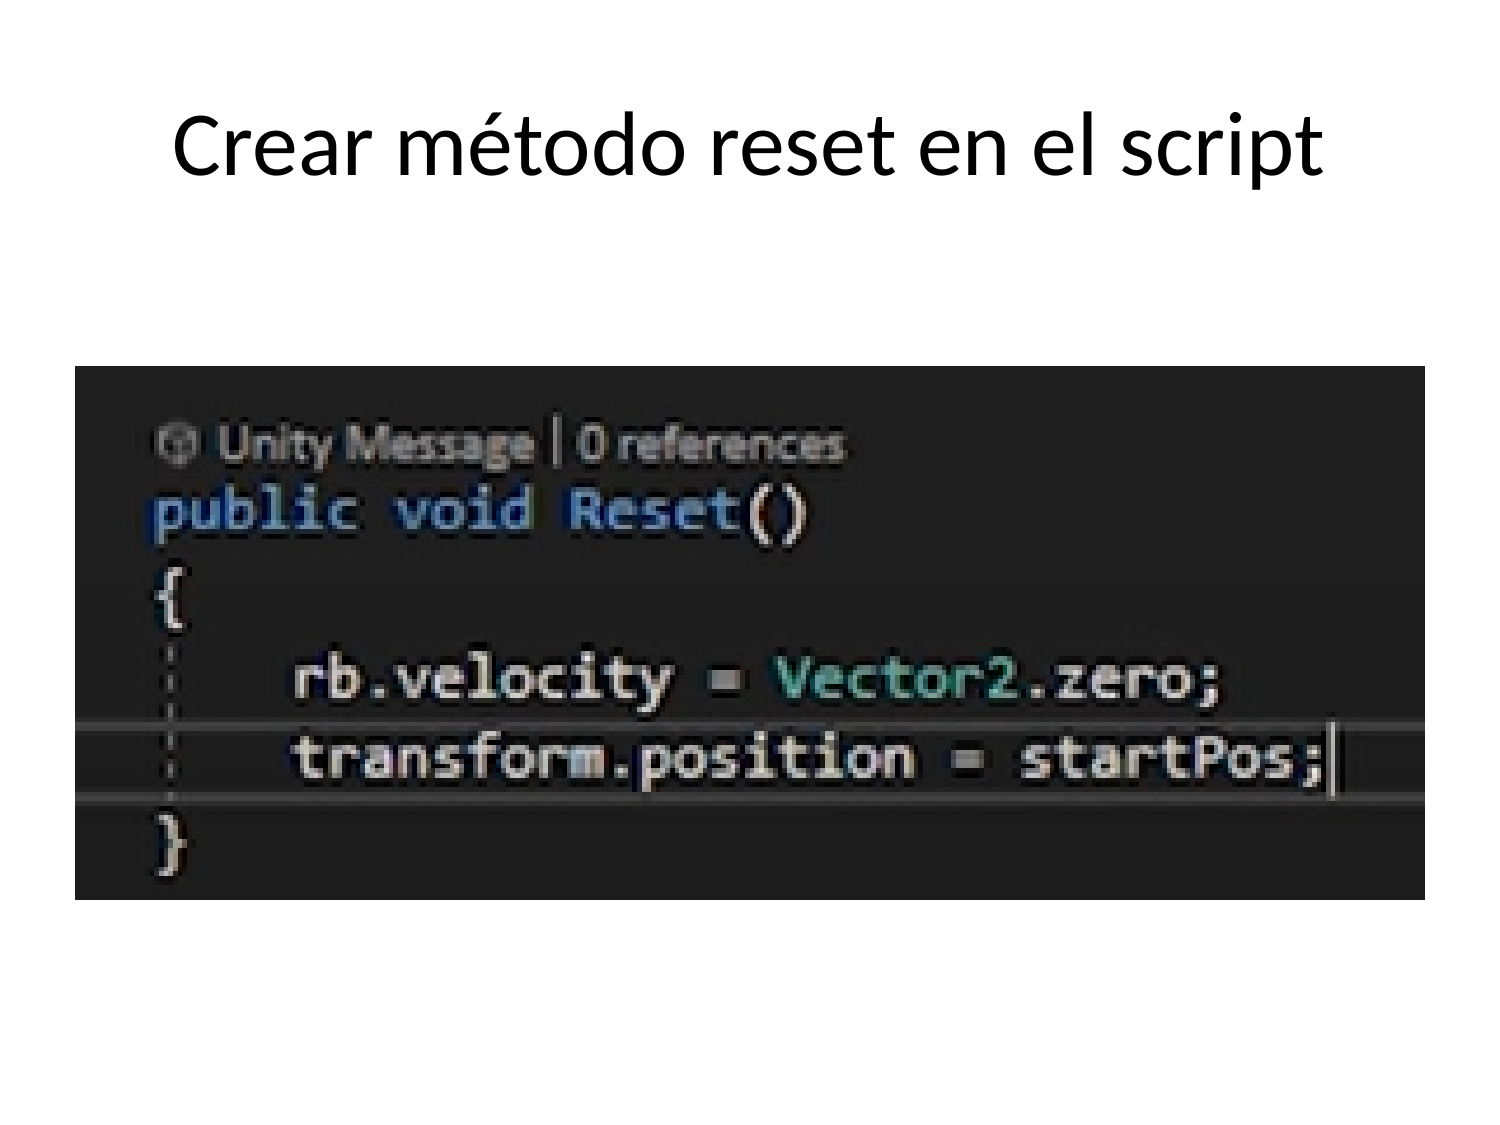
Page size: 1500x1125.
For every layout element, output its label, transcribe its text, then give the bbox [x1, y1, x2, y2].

picture [74, 366, 1426, 901]
title Crear método reset en el script [75, 45, 1425, 233]
